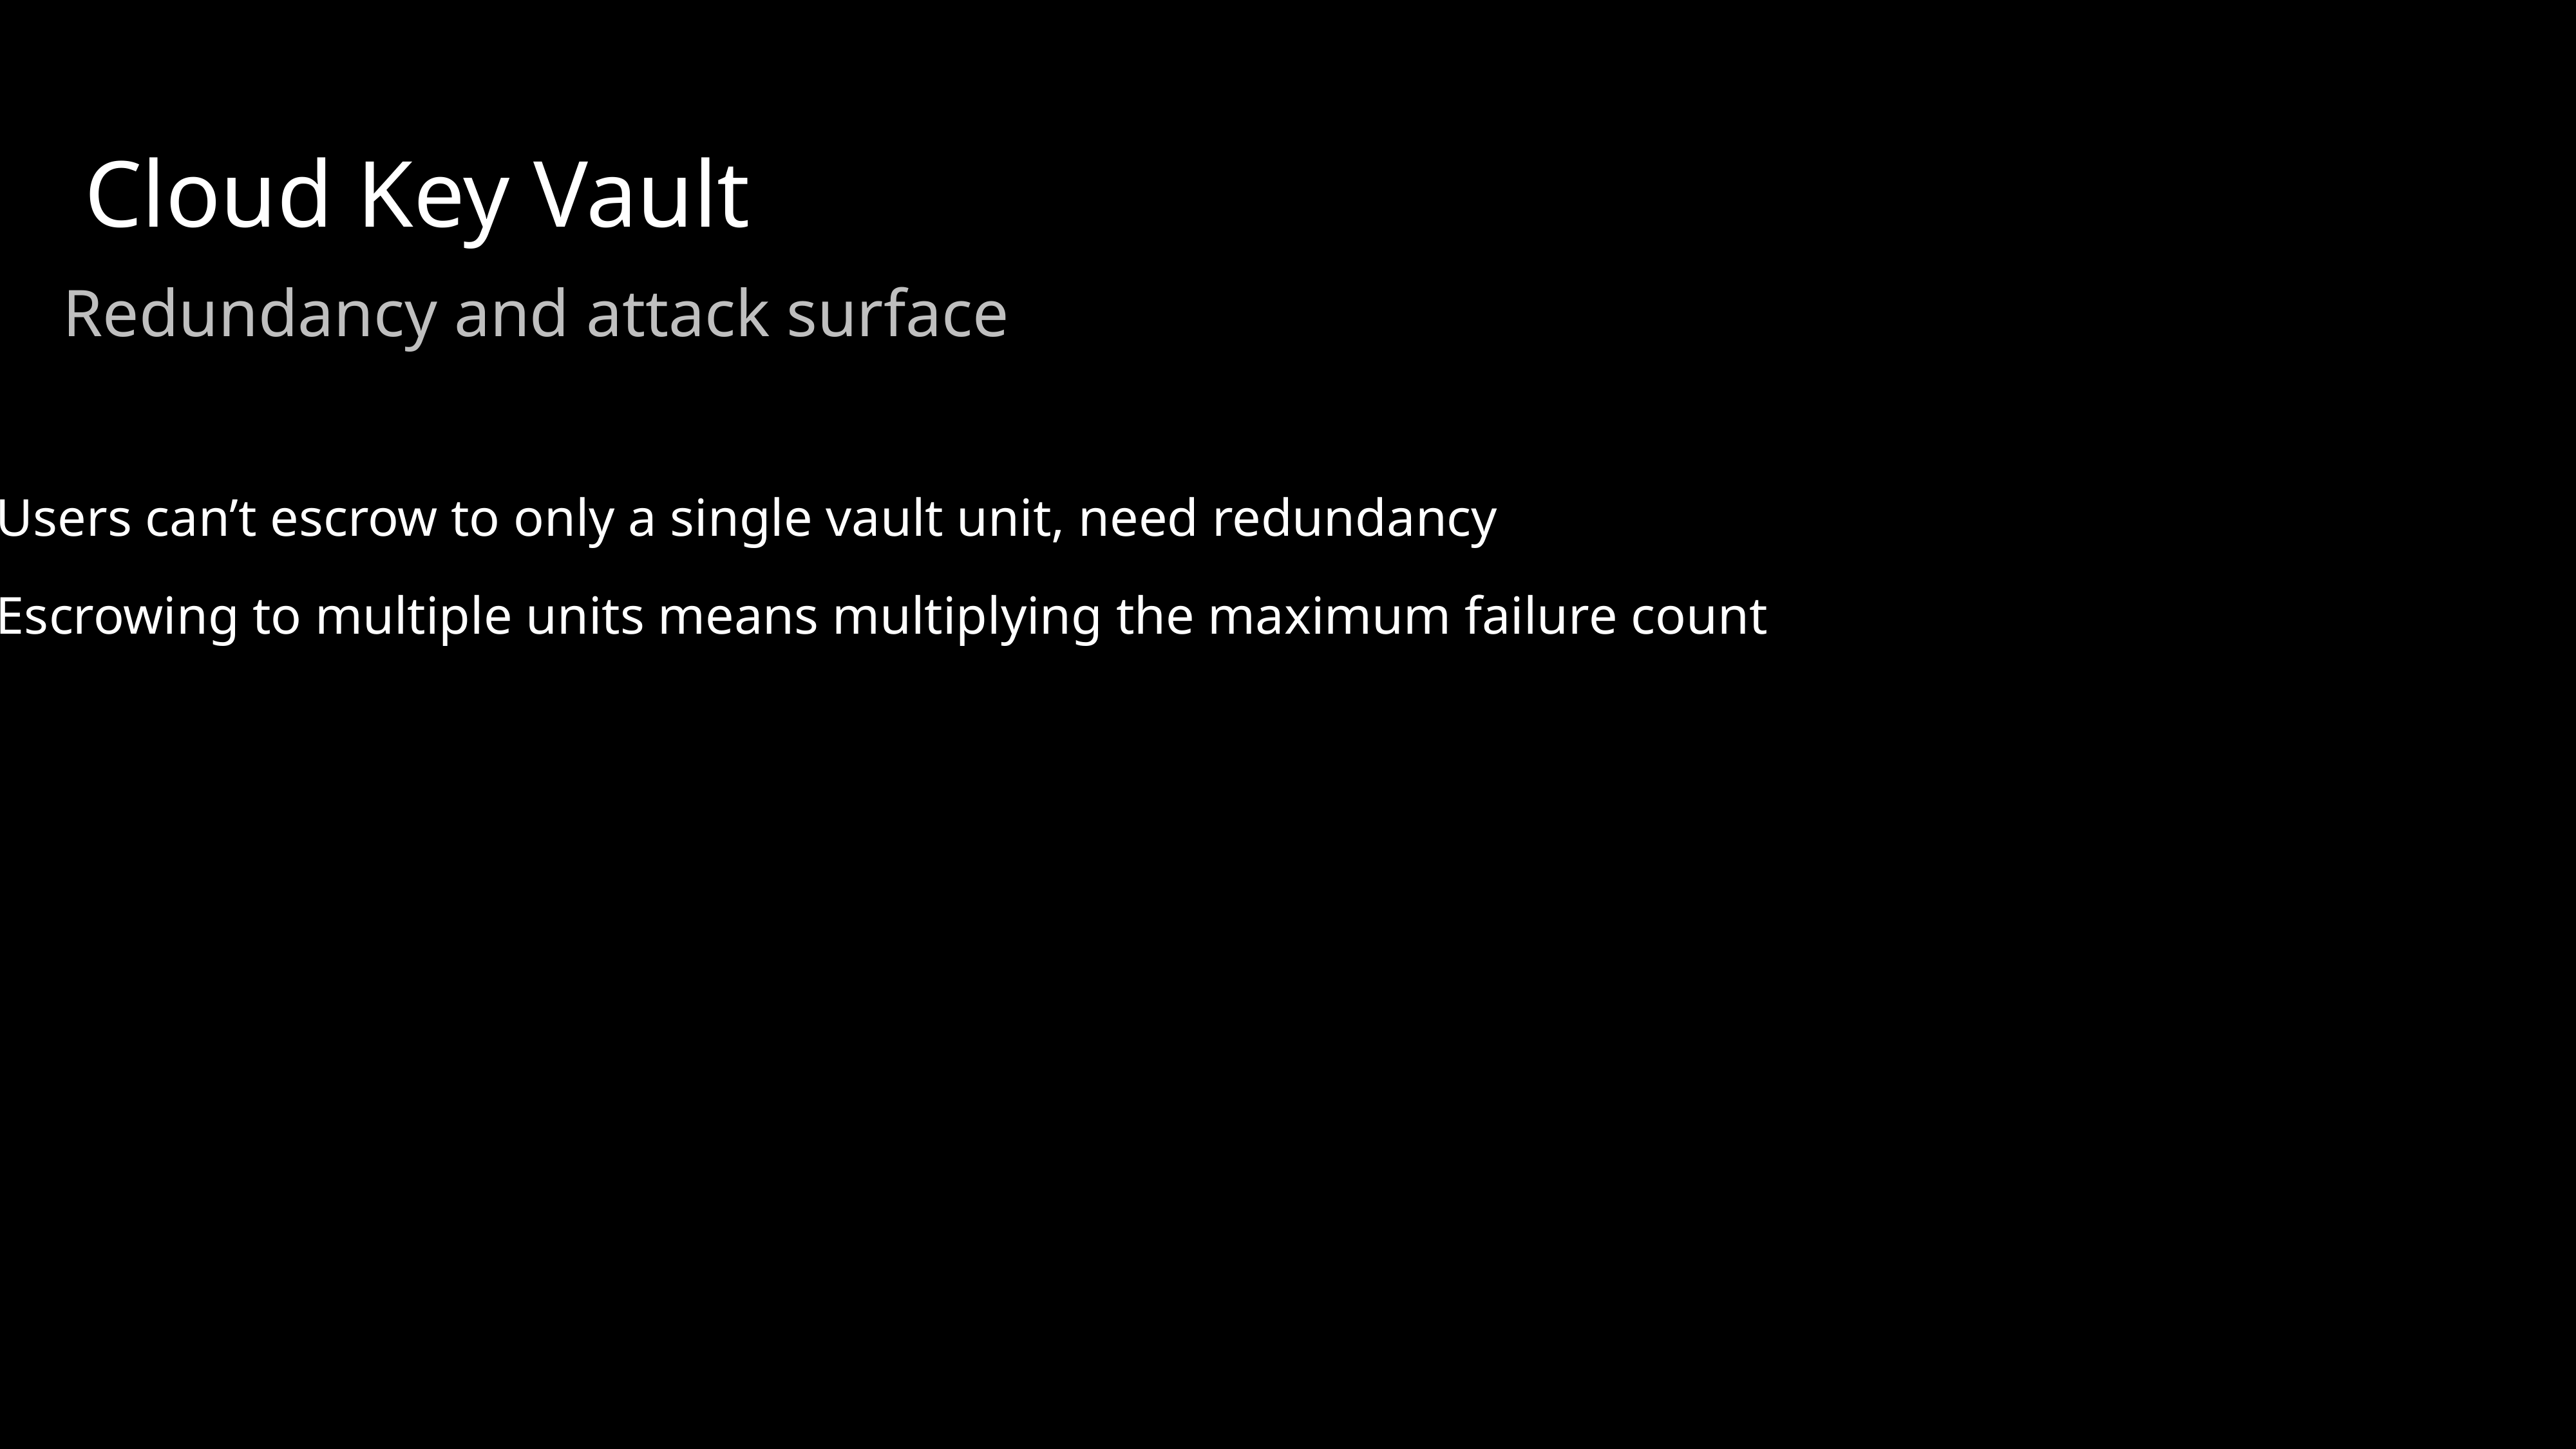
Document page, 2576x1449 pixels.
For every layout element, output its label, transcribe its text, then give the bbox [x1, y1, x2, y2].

text_box Redundancy and attack surface [55, 264, 1018, 357]
text_box Users can’t escrow to only a single vault unit, need redundancy Escrowing to multiple units means multiplying the maximum failure count [0, 440, 1776, 652]
text_box Cloud Key Vault [77, 128, 759, 253]
